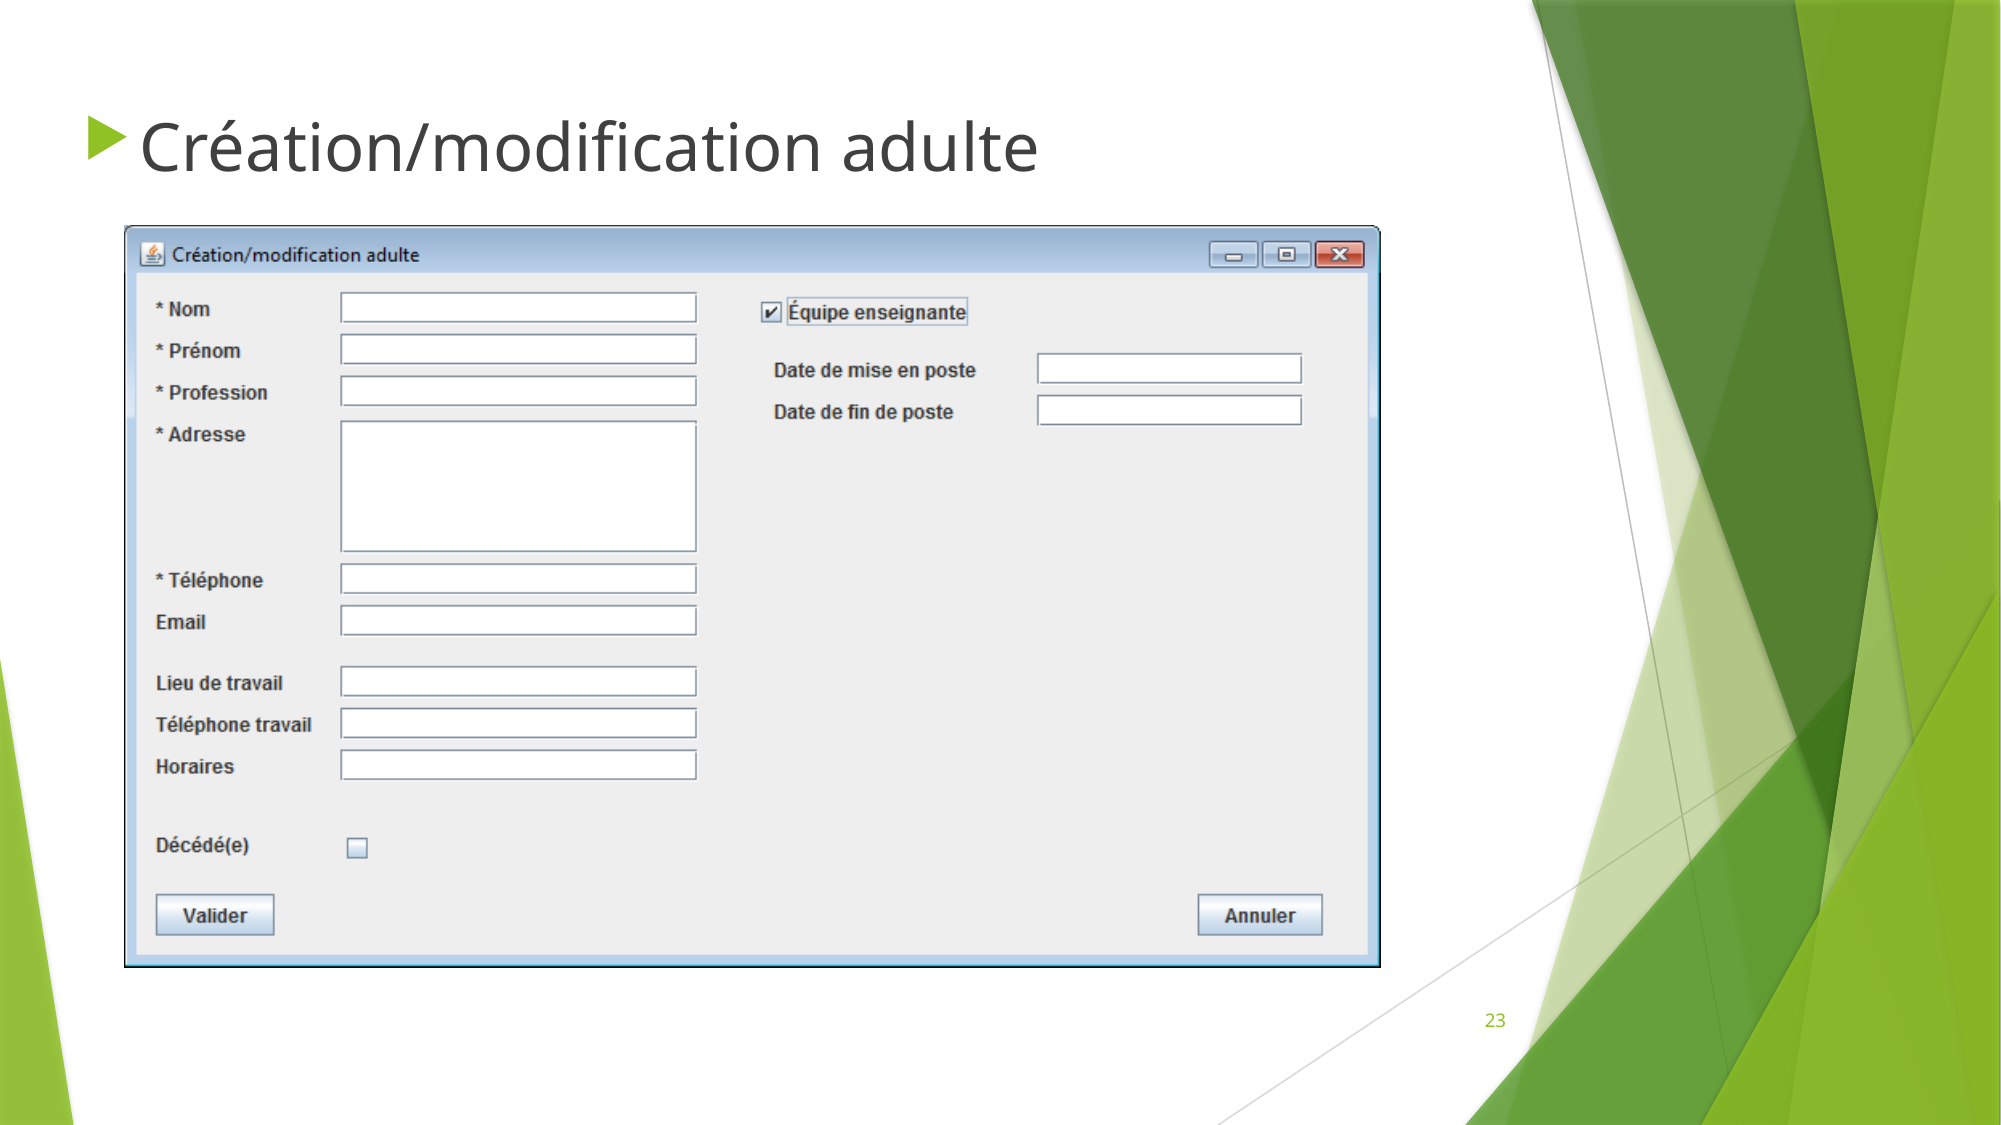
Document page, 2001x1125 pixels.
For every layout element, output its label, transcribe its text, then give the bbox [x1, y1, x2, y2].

picture [124, 224, 1381, 968]
slide_number 23 [1409, 991, 1522, 1051]
list Création/modification adulte [68, 97, 1479, 734]
